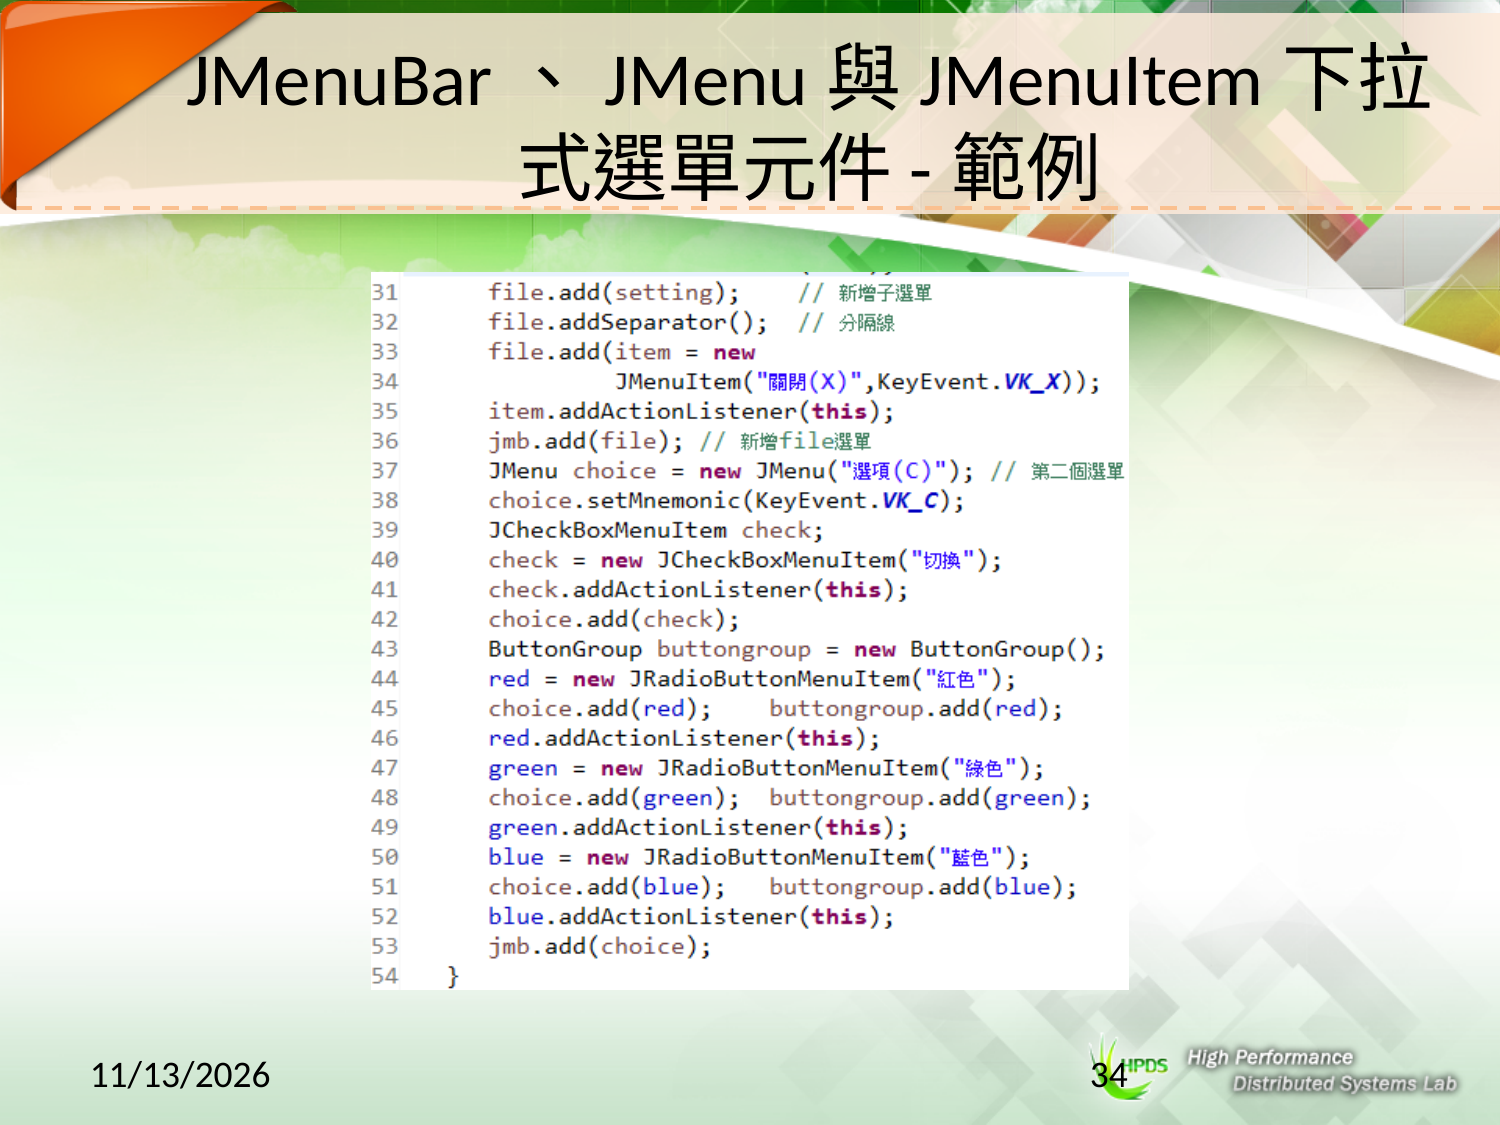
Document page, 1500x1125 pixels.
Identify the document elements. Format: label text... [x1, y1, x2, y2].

text_box JMenuBar、JMenu與JMenuItem下拉式選單元件-範例 [312, 22, 1471, 207]
picture [0, 0, 1500, 1125]
text_box [312, 11, 1500, 207]
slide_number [75, 1042, 425, 1103]
slide_number 34 [1074, 1042, 1425, 1103]
